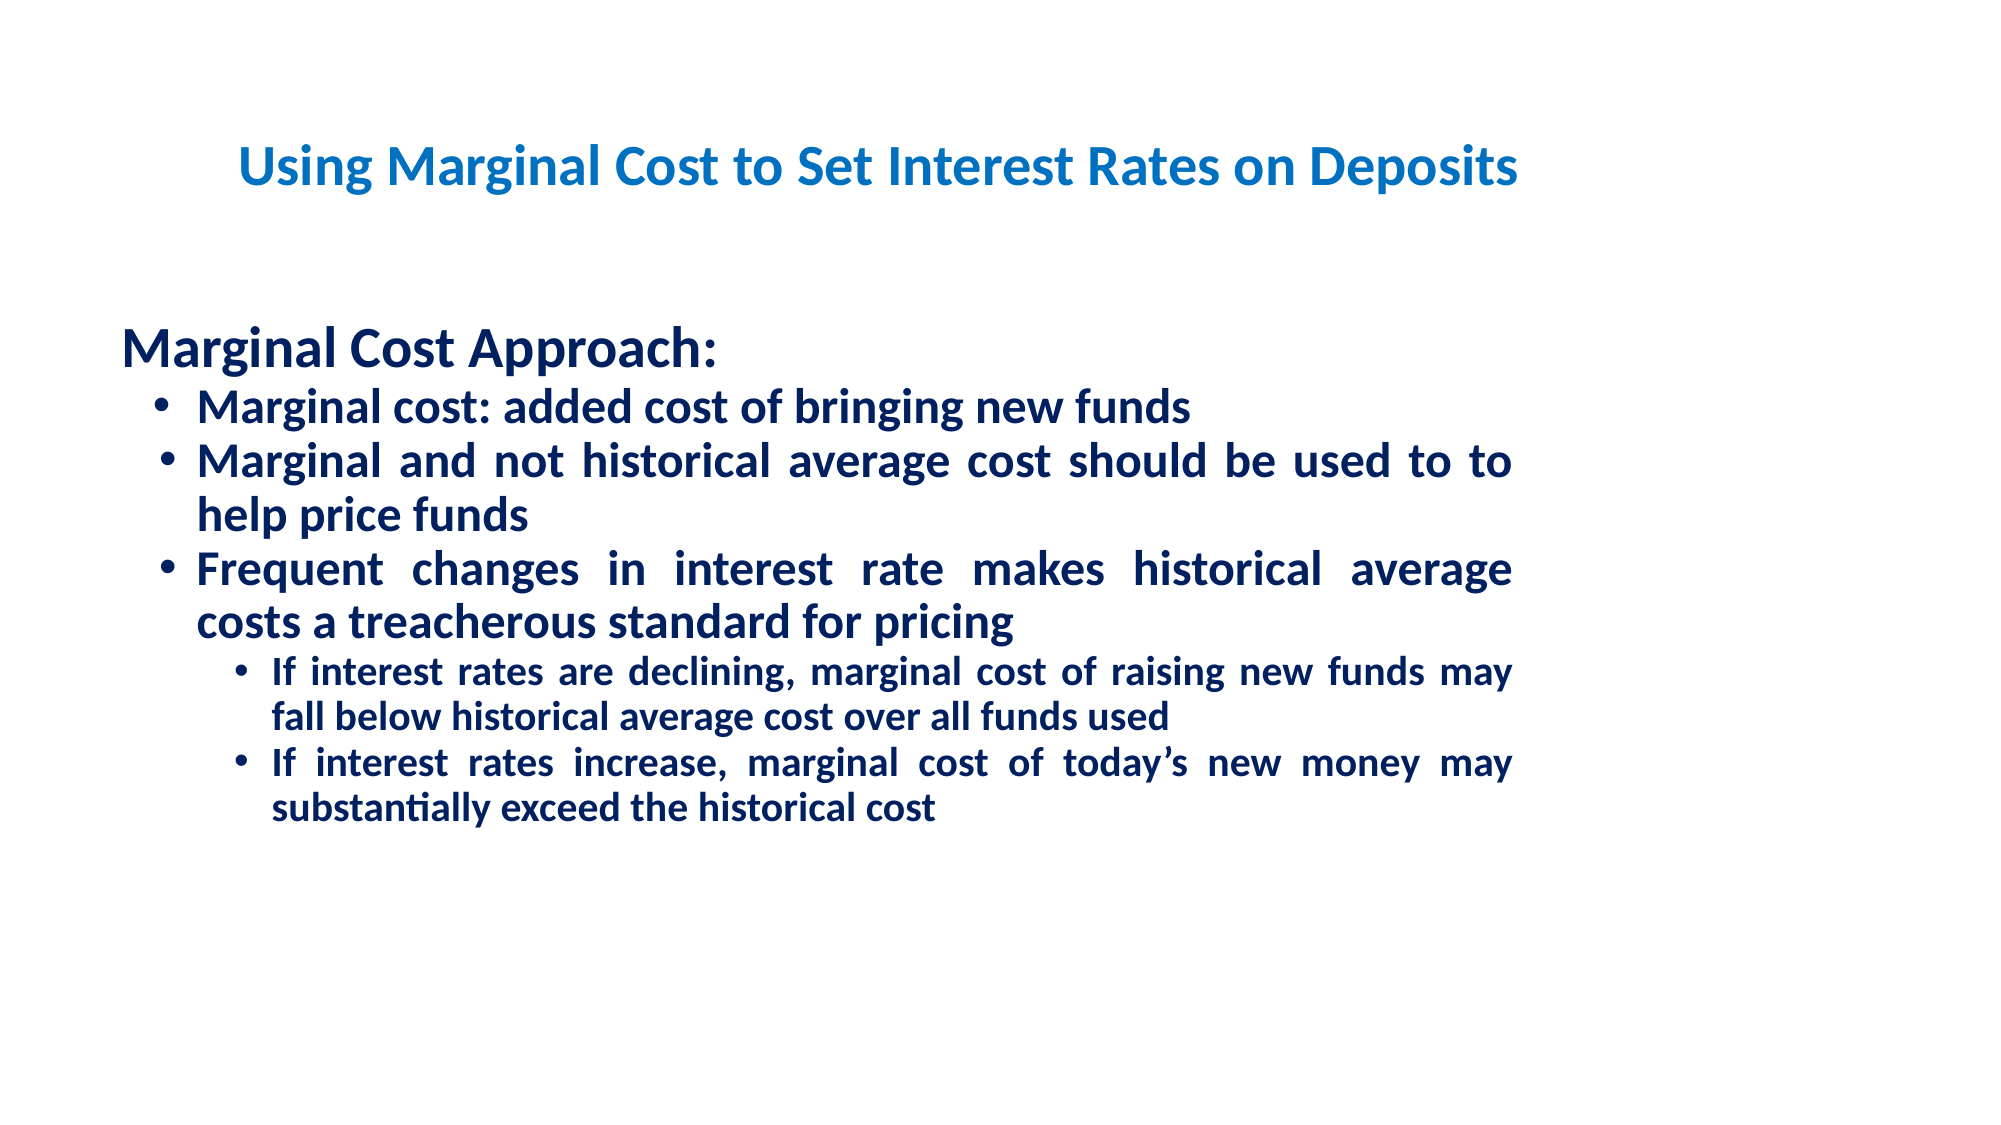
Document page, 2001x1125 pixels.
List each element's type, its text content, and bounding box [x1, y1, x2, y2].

list Marginal Cost Approach: Marginal cost: added cost of bringing new funds Marginal and not historical average cost should be used to to help price funds Frequent changes in interest rate makes historical average costs a treacherous standard for pricing If interest rates are declining, marginal cost of raising new funds may fall below historical average cost over all funds used If interest rates increase, marginal cost of today’s new money may substantially exceed the historical cost [69, 309, 1529, 962]
title Using Marginal Cost to Set Interest Rates on Deposits [223, 112, 1949, 222]
